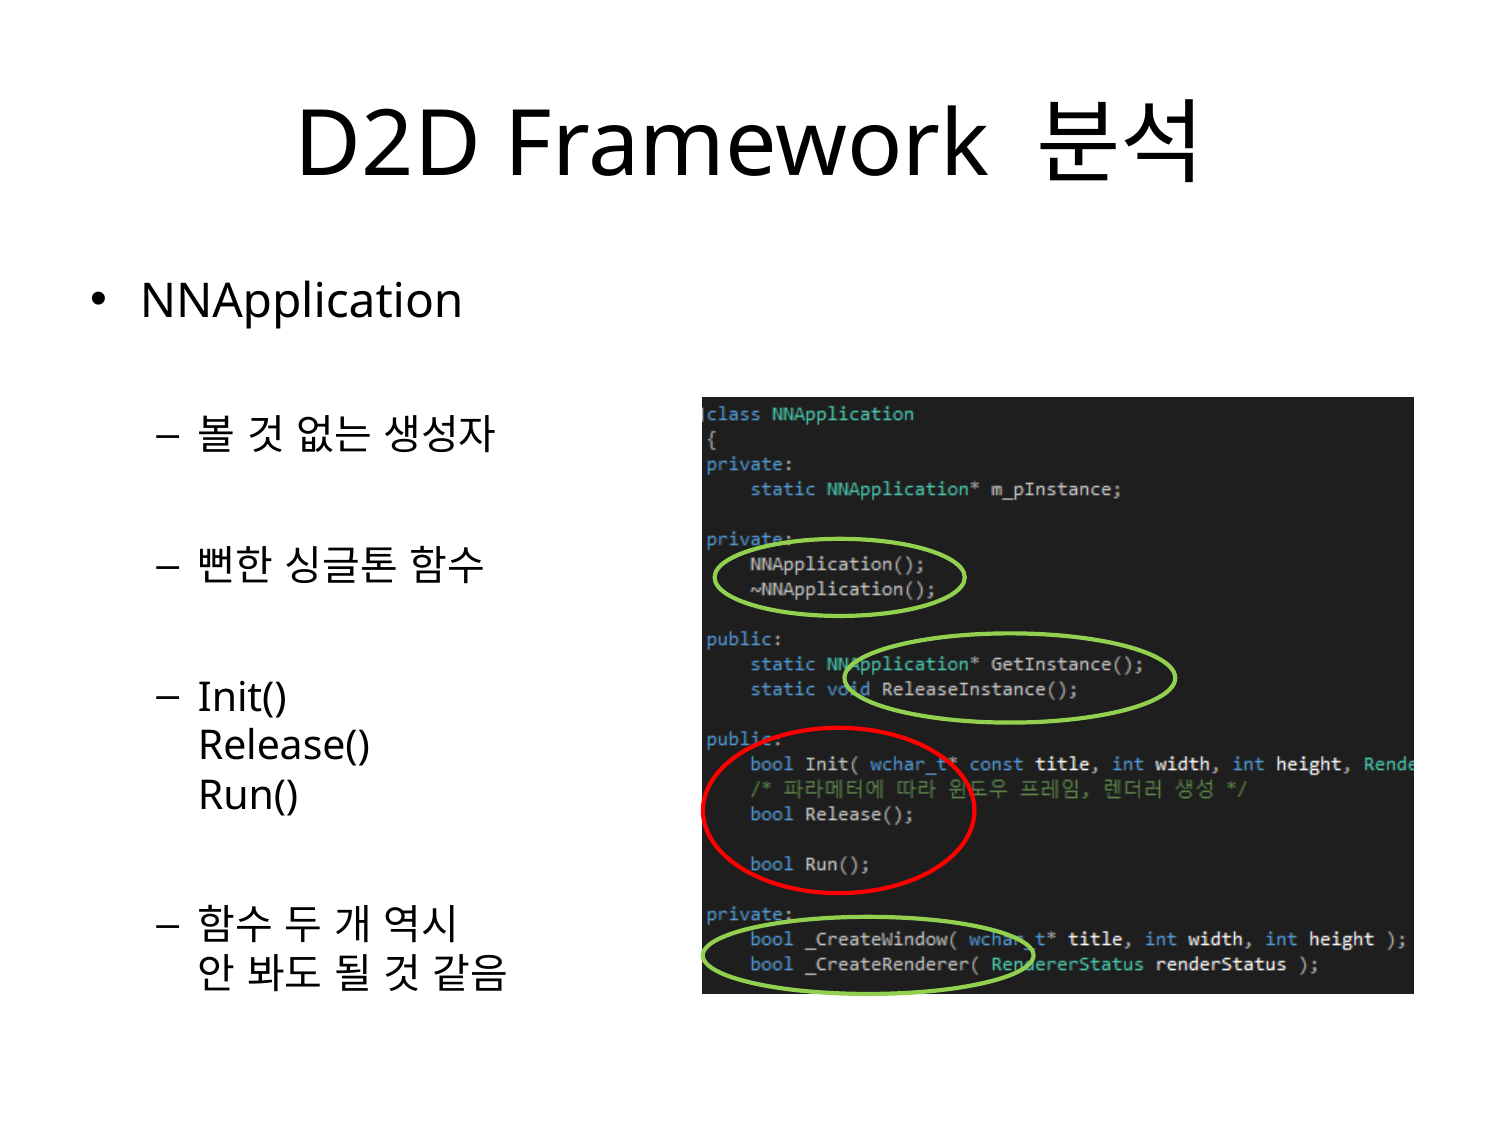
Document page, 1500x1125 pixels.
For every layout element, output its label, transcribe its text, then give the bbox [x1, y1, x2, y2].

title D2D Framework 분석 [75, 45, 1425, 233]
list NNApplication 볼 것 없는 생성자 뻔한 싱글톤 함수 Init() Release() Run() 함수 두 개 역시 안 봐도 될 것 같음 [75, 262, 1425, 1005]
picture [702, 396, 1414, 995]
